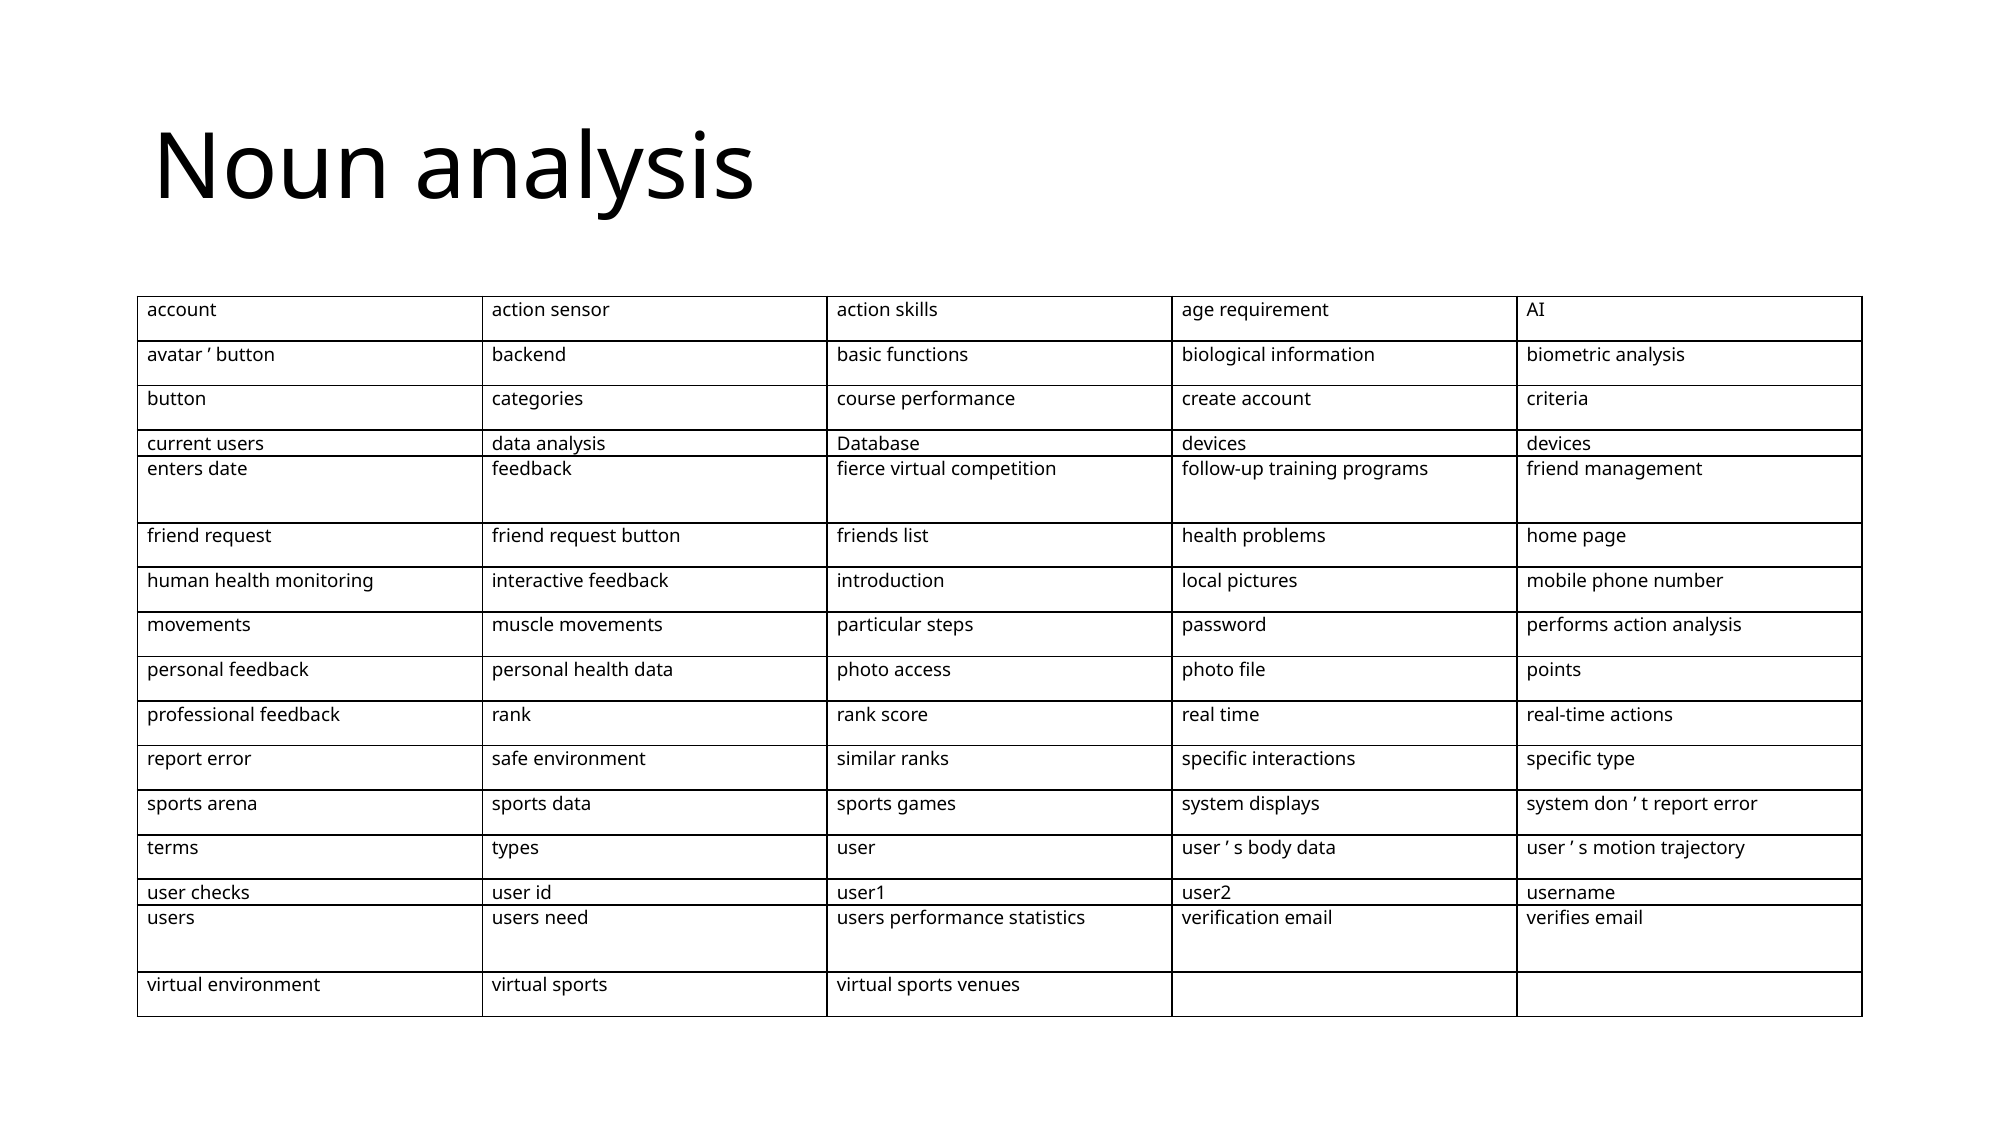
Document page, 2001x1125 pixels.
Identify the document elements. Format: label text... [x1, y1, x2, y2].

table_cell types [483, 836, 826, 878]
table_cell real-time actions [1518, 702, 1861, 745]
table_header action skills [828, 297, 1171, 340]
table_cell interactive feedback [483, 568, 826, 611]
table_cell devices [1518, 431, 1861, 455]
table_cell criteria [1518, 386, 1861, 429]
table_cell [1173, 973, 1516, 1016]
table_cell user id [483, 880, 826, 904]
table_header AI [1518, 297, 1861, 340]
table_cell create account [1173, 386, 1516, 429]
table_cell user1 [828, 880, 1171, 904]
table_cell users [138, 906, 482, 971]
table_cell mobile phone number [1518, 568, 1861, 611]
table_cell rank score [828, 702, 1171, 745]
table_cell safe environment [483, 746, 826, 789]
table_header action sensor [483, 297, 826, 340]
table_cell sports games [828, 791, 1171, 834]
table_cell photo access [828, 657, 1171, 700]
table_cell sports data [483, 791, 826, 834]
table_cell users performance statistics [828, 906, 1171, 971]
table_cell backend [483, 342, 826, 385]
table_cell enters date [138, 457, 482, 522]
table_cell follow-up training programs [1173, 457, 1516, 522]
table_cell user [828, 836, 1171, 878]
table_cell terms [138, 836, 482, 878]
table_cell biometric analysis [1518, 342, 1861, 385]
table_cell virtual environment [138, 973, 482, 1016]
table_cell feedback [483, 457, 826, 522]
table_cell muscle movements [483, 613, 826, 656]
table_cell human health monitoring [138, 568, 482, 611]
table_cell movements [138, 613, 482, 656]
table_cell performs action analysis [1518, 613, 1861, 656]
table_cell [1518, 973, 1861, 1016]
table_cell report error [138, 746, 482, 789]
table_cell biological information [1173, 342, 1516, 385]
table_cell specific type [1518, 746, 1861, 789]
table_cell button [138, 386, 482, 429]
table_cell particular steps [828, 613, 1171, 656]
table_cell verifies email [1518, 906, 1861, 971]
table_cell system don ’ t report error [1518, 791, 1861, 834]
table_cell introduction [828, 568, 1171, 611]
table_cell rank [483, 702, 826, 745]
table_header account [138, 297, 482, 340]
table_cell similar ranks [828, 746, 1171, 789]
table_cell Database [828, 431, 1171, 455]
table_cell password [1173, 613, 1516, 656]
table_cell virtual sports [483, 973, 826, 1016]
table_header age requirement [1173, 297, 1516, 340]
table_cell health problems [1173, 524, 1516, 566]
table_cell friends list [828, 524, 1171, 566]
table_cell users need [483, 906, 826, 971]
table_cell devices [1173, 431, 1516, 455]
table_cell user checks [138, 880, 482, 904]
table_cell sports arena [138, 791, 482, 834]
table_cell photo file [1173, 657, 1516, 700]
table_cell friend request button [483, 524, 826, 566]
table_cell avatar ’ button [138, 342, 482, 385]
table_cell data analysis [483, 431, 826, 455]
table_cell user ’ s motion trajectory [1518, 836, 1861, 878]
table_cell local pictures [1173, 568, 1516, 611]
table_cell friend request [138, 524, 482, 566]
table_cell virtual sports venues [828, 973, 1171, 1016]
table_cell username [1518, 880, 1861, 904]
title Noun analysis [137, 59, 1863, 278]
table_cell real time [1173, 702, 1516, 745]
table_cell specific interactions [1173, 746, 1516, 789]
table_cell categories [483, 386, 826, 429]
table_cell current users [138, 431, 482, 455]
table_cell friend management [1518, 457, 1861, 522]
table_cell user2 [1173, 880, 1516, 904]
table_cell personal health data [483, 657, 826, 700]
table_cell fierce virtual competition [828, 457, 1171, 522]
table_cell user ’ s body data [1173, 836, 1516, 878]
table_cell verification email [1173, 906, 1516, 971]
table_cell points [1518, 657, 1861, 700]
table_cell personal feedback [138, 657, 482, 700]
table_cell basic functions [828, 342, 1171, 385]
table_cell system displays [1173, 791, 1516, 834]
table_cell professional feedback [138, 702, 482, 745]
table_cell home page [1518, 524, 1861, 566]
table_cell course performance [828, 386, 1171, 429]
